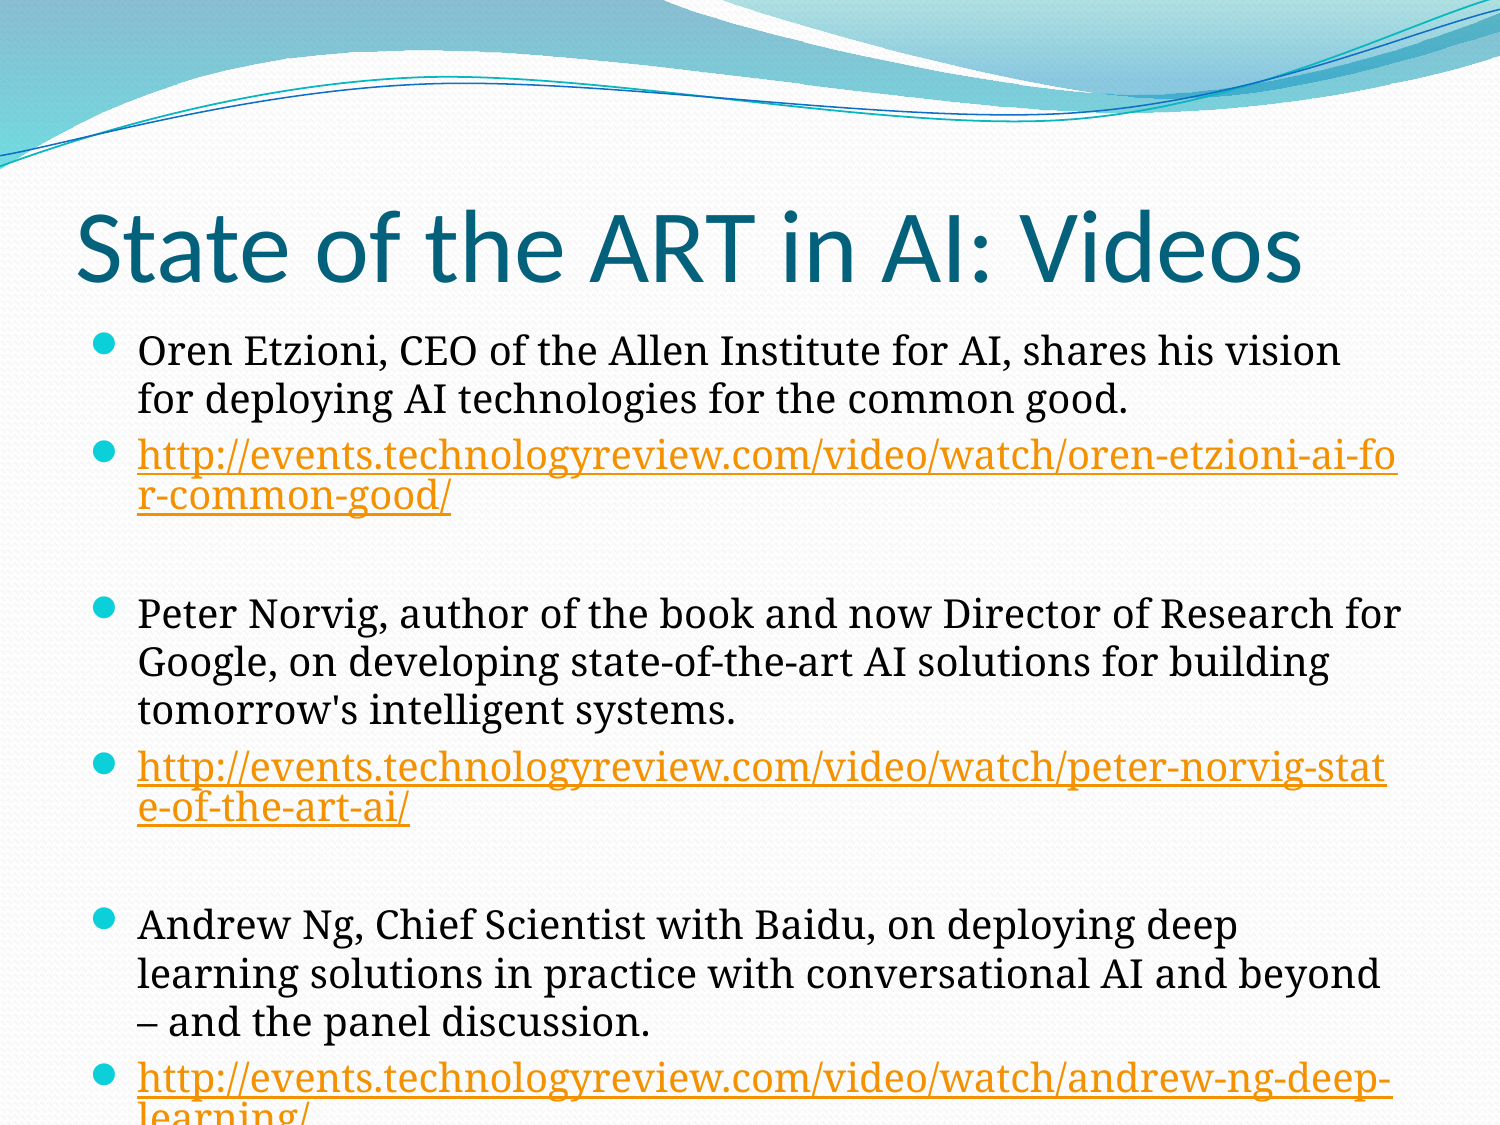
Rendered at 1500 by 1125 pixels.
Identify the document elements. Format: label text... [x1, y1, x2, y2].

list Oren Etzioni, CEO of the Allen Institute for AI, shares his vision for deploying AI technologies for the common good. http://events.technologyreview.com/video/watch/oren-etzioni-ai-for-common-good/ Peter Norvig, author of the book and now Director of Research for Google, on developing state-of-the-art AI solutions for building tomorrow's intelligent systems. http://events.technologyreview.com/video/watch/peter-norvig-state-of-the-art-ai/ Andrew Ng, Chief Scientist with Baidu, on deploying deep learning solutions in practice with conversational AI and beyond – and the panel discussion. http://events.technologyreview.com/video/watch/andrew-ng-deep-learning/ [75, 317, 1425, 1038]
title State of the ART in AI: Videos [75, 115, 1425, 303]
